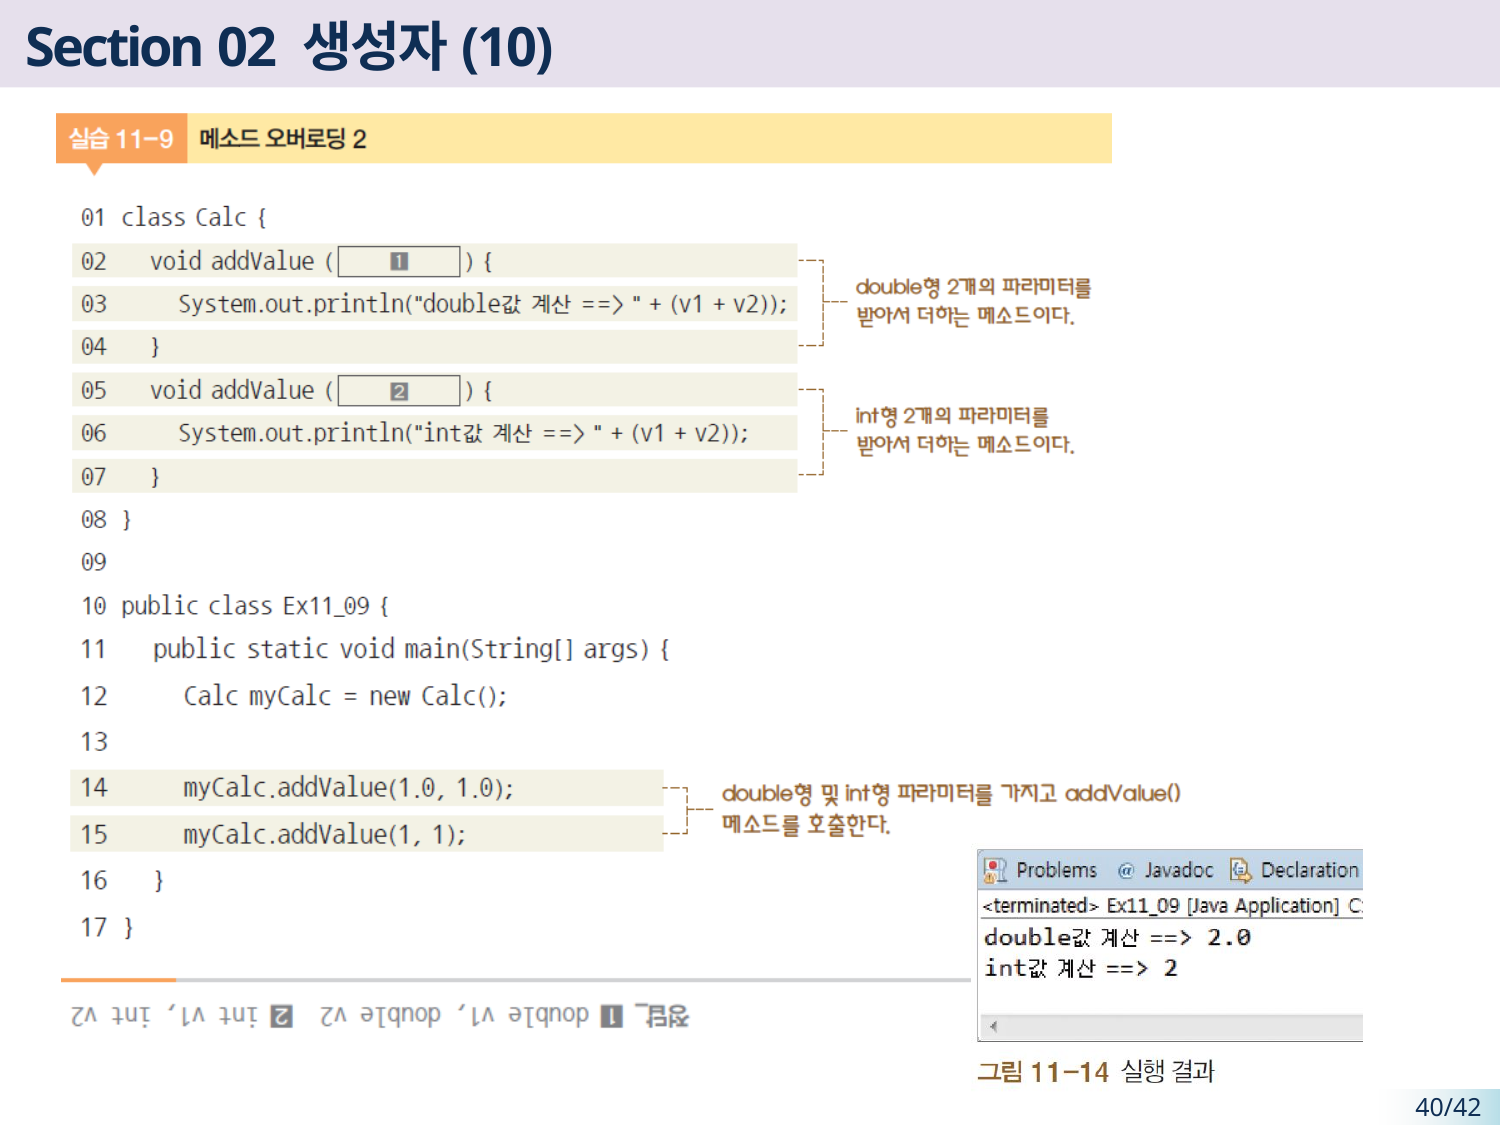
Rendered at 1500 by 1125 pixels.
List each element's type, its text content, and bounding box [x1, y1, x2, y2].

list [55, 111, 1112, 623]
picture [61, 634, 1363, 1096]
picture [63, 997, 692, 1036]
title Section 02 생성자(10) [10, 5, 1288, 84]
